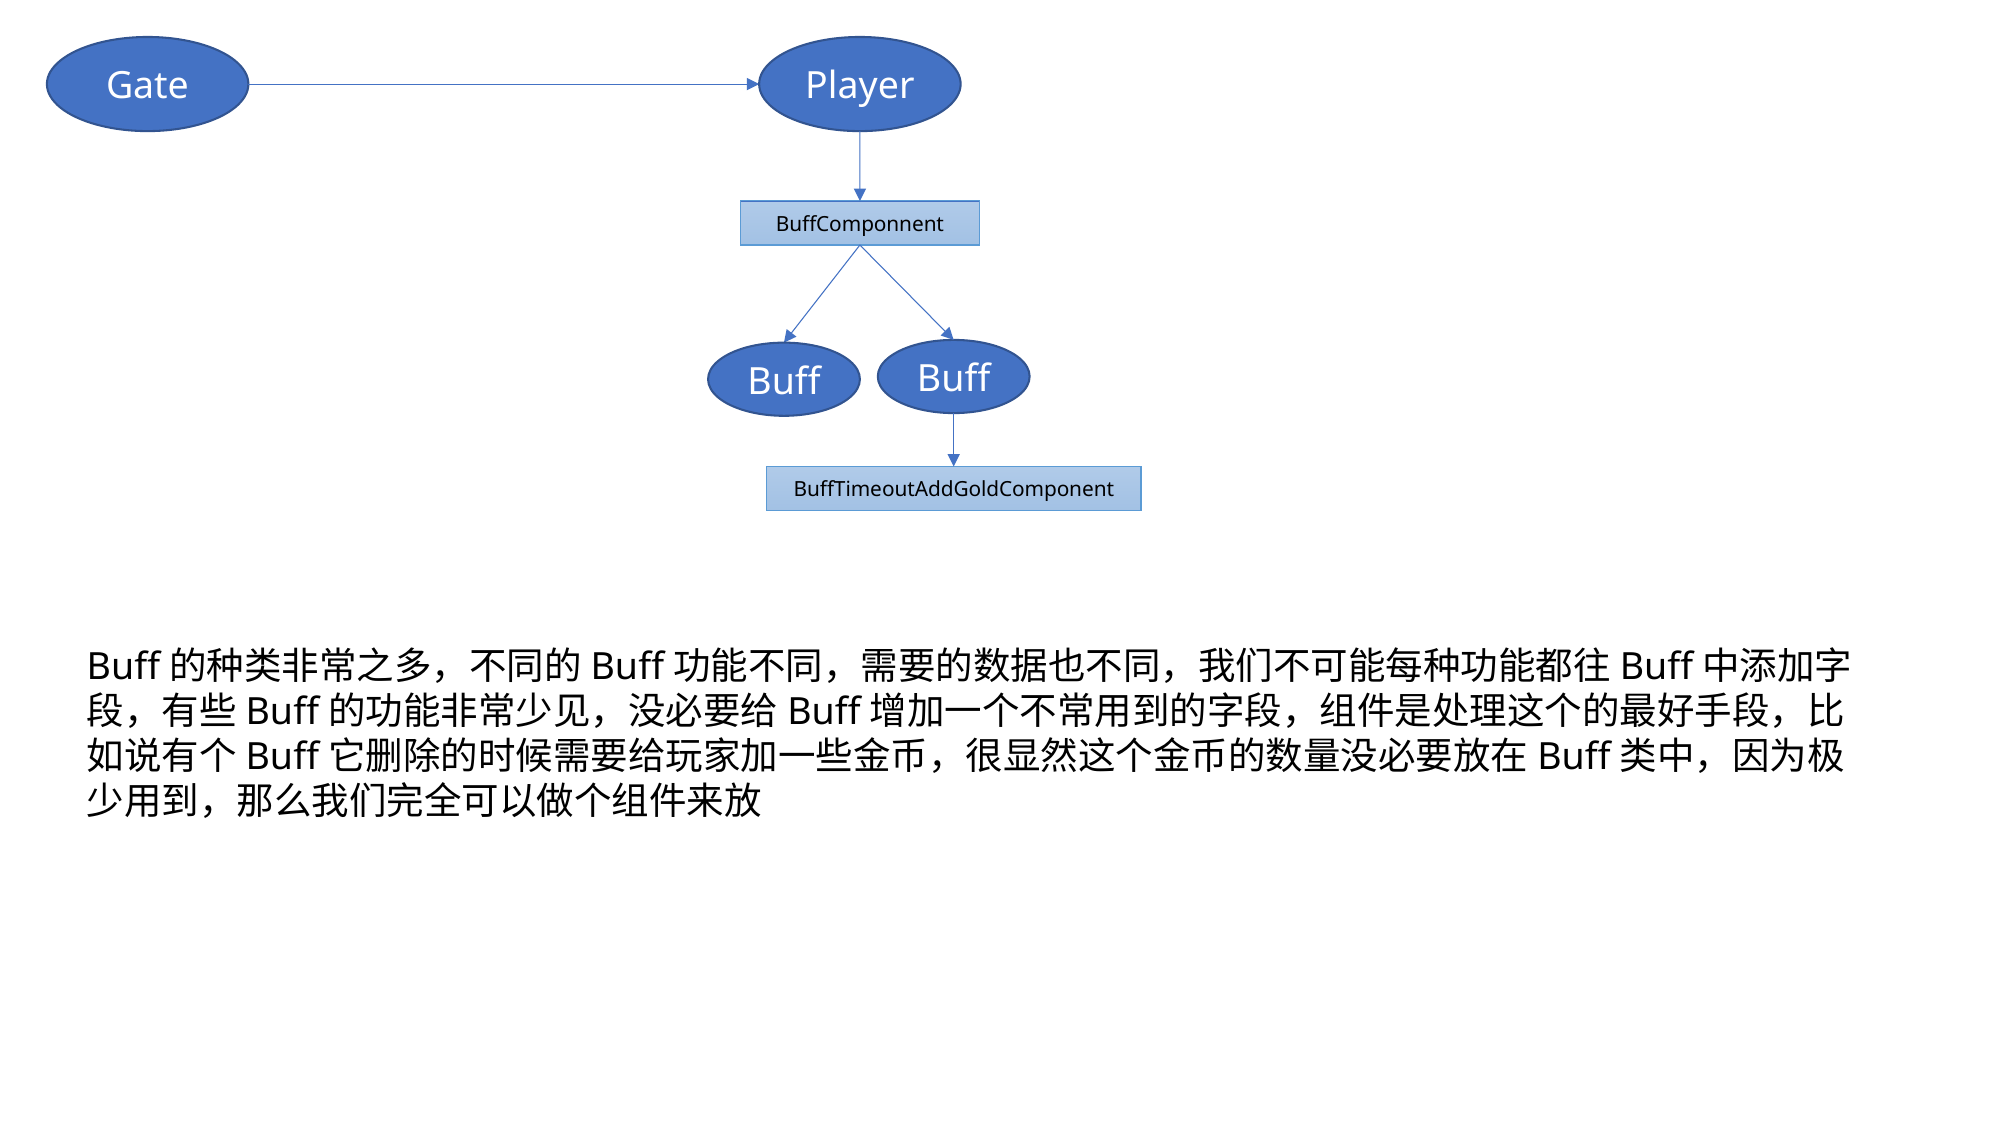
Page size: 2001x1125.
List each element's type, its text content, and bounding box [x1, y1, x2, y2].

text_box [859, 244, 954, 340]
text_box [783, 244, 860, 343]
text_box Player [758, 35, 962, 133]
text_box BuffTimeoutAddGoldComponent [766, 466, 1142, 511]
text_box BuffComponnent [740, 200, 980, 246]
text_box Gate [45, 35, 250, 133]
text_box Buff的种类非常之多，不同的Buff功能不同，需要的数据也不同，我们不可能每种功能都往Buff中添加字段，有些Buff的功能非常少见，没必要给Buff增加一个不常用到的字段，组件是处理这个的最好手段，比如说有个Buff它删除的时候需要给玩家加一些金币，很显然这个金币的数量没必要放在Buff类中，因为极少用到，那么我们完全可以做个组件来放 [71, 634, 1888, 830]
text_box Buff [876, 338, 1031, 415]
text_box Buff [707, 341, 861, 417]
